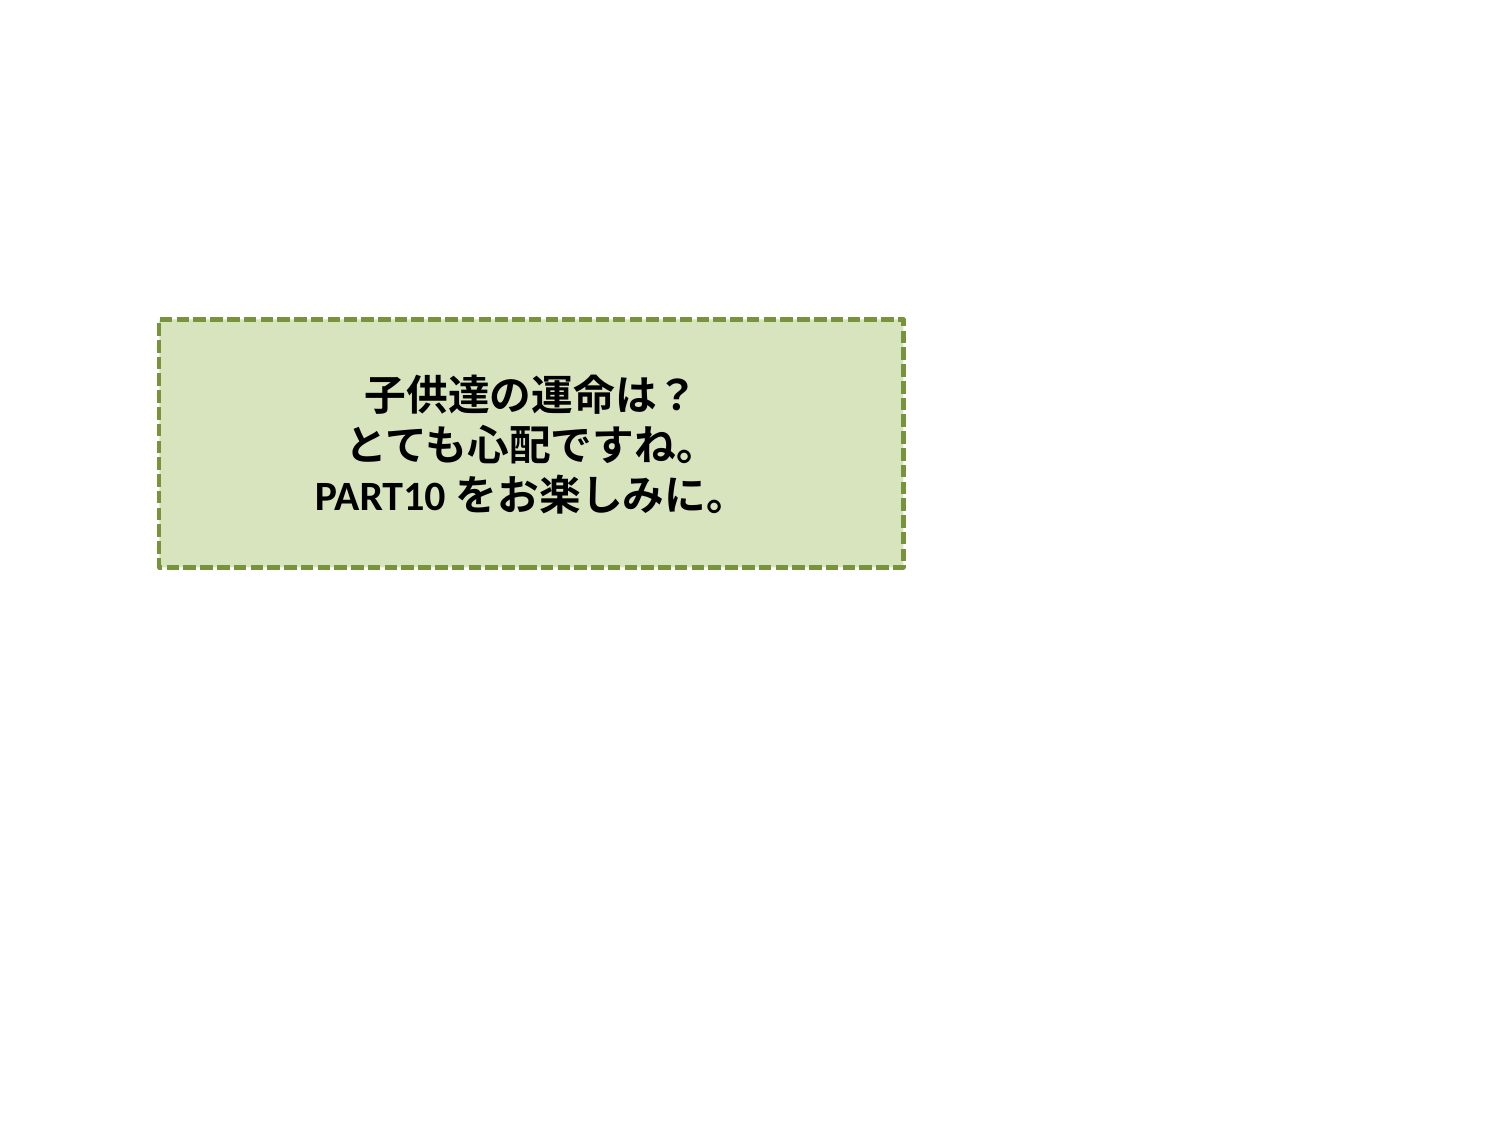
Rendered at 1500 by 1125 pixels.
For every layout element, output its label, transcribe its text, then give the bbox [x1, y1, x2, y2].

text_box 子供達の運命は？ とても心配ですね。 PART10をお楽しみに。 [157, 317, 906, 570]
